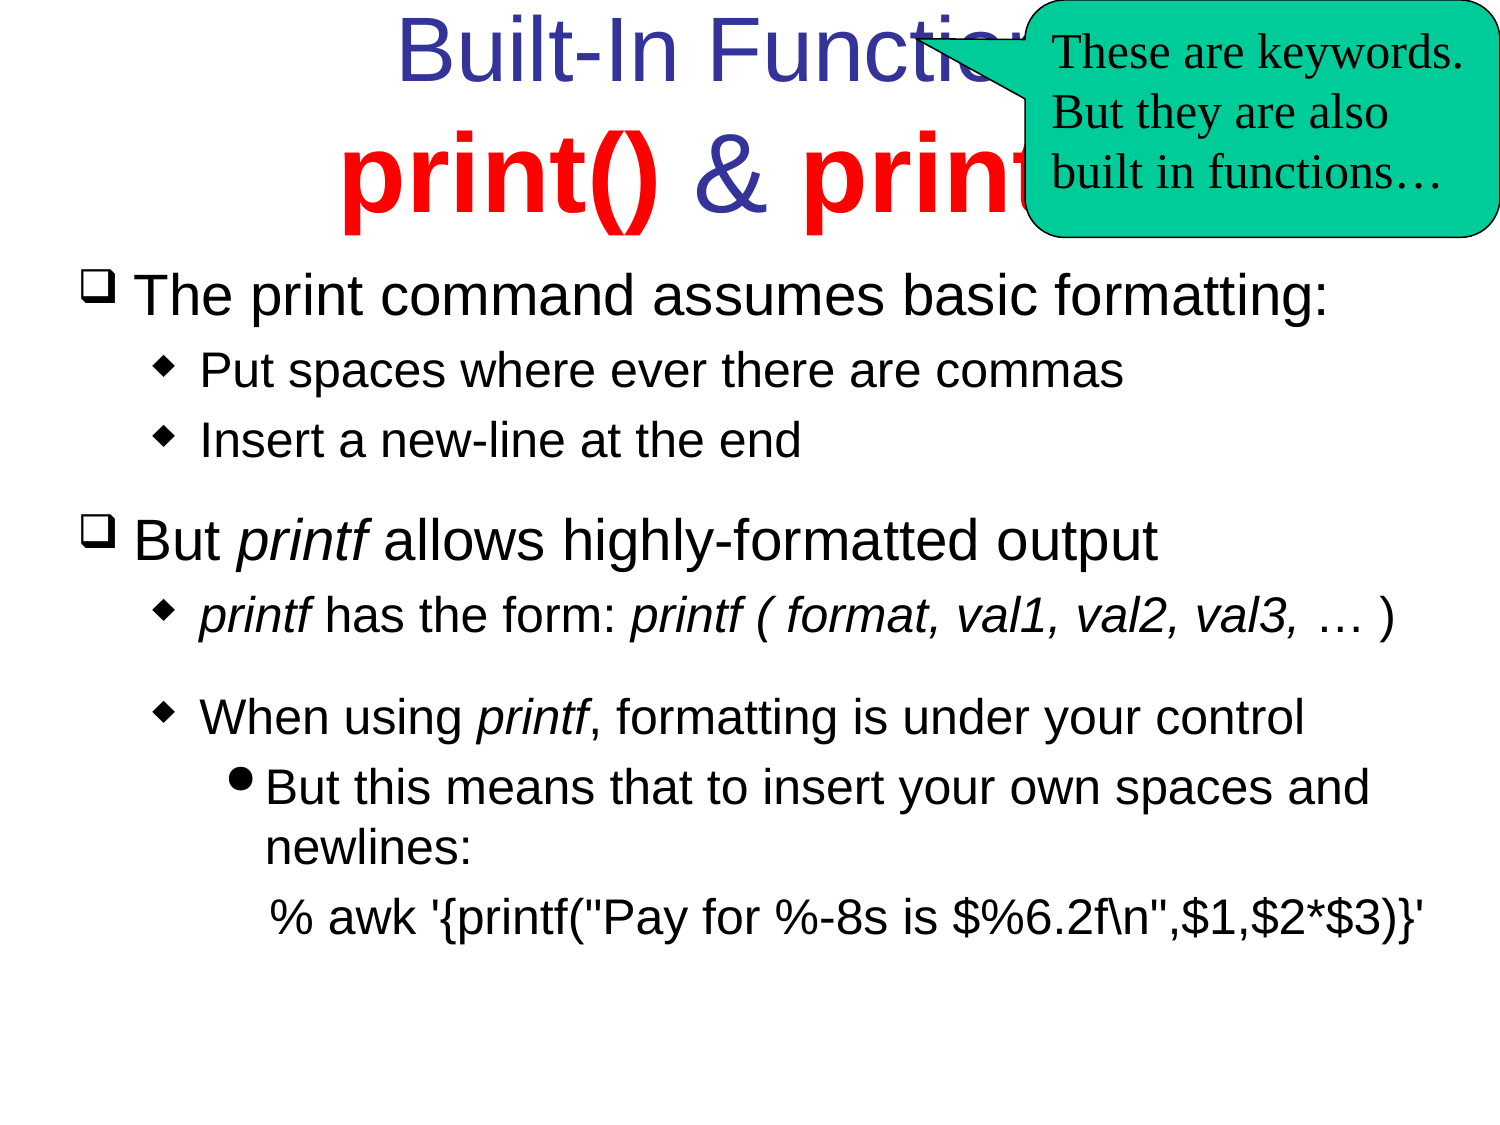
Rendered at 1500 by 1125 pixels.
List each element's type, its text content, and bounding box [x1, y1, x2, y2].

list The print command assumes basic formatting: Put spaces where ever there are commas Insert a new-line at the end But printf allows highly-formatted output printf has the form: printf ( format, val1, val2, val3, … ) When using printf, formatting is under your control But this means that to insert your own spaces and newlines: % awk '{printf("Pay for %-8s is $%6.2f\n",$1,$2*$3)}' [62, 249, 1451, 1125]
text_box Built-In Functions print() & printf() [24, 0, 1055, 225]
text_box These are keywords. But they are also built in functions… [915, 0, 1500, 238]
